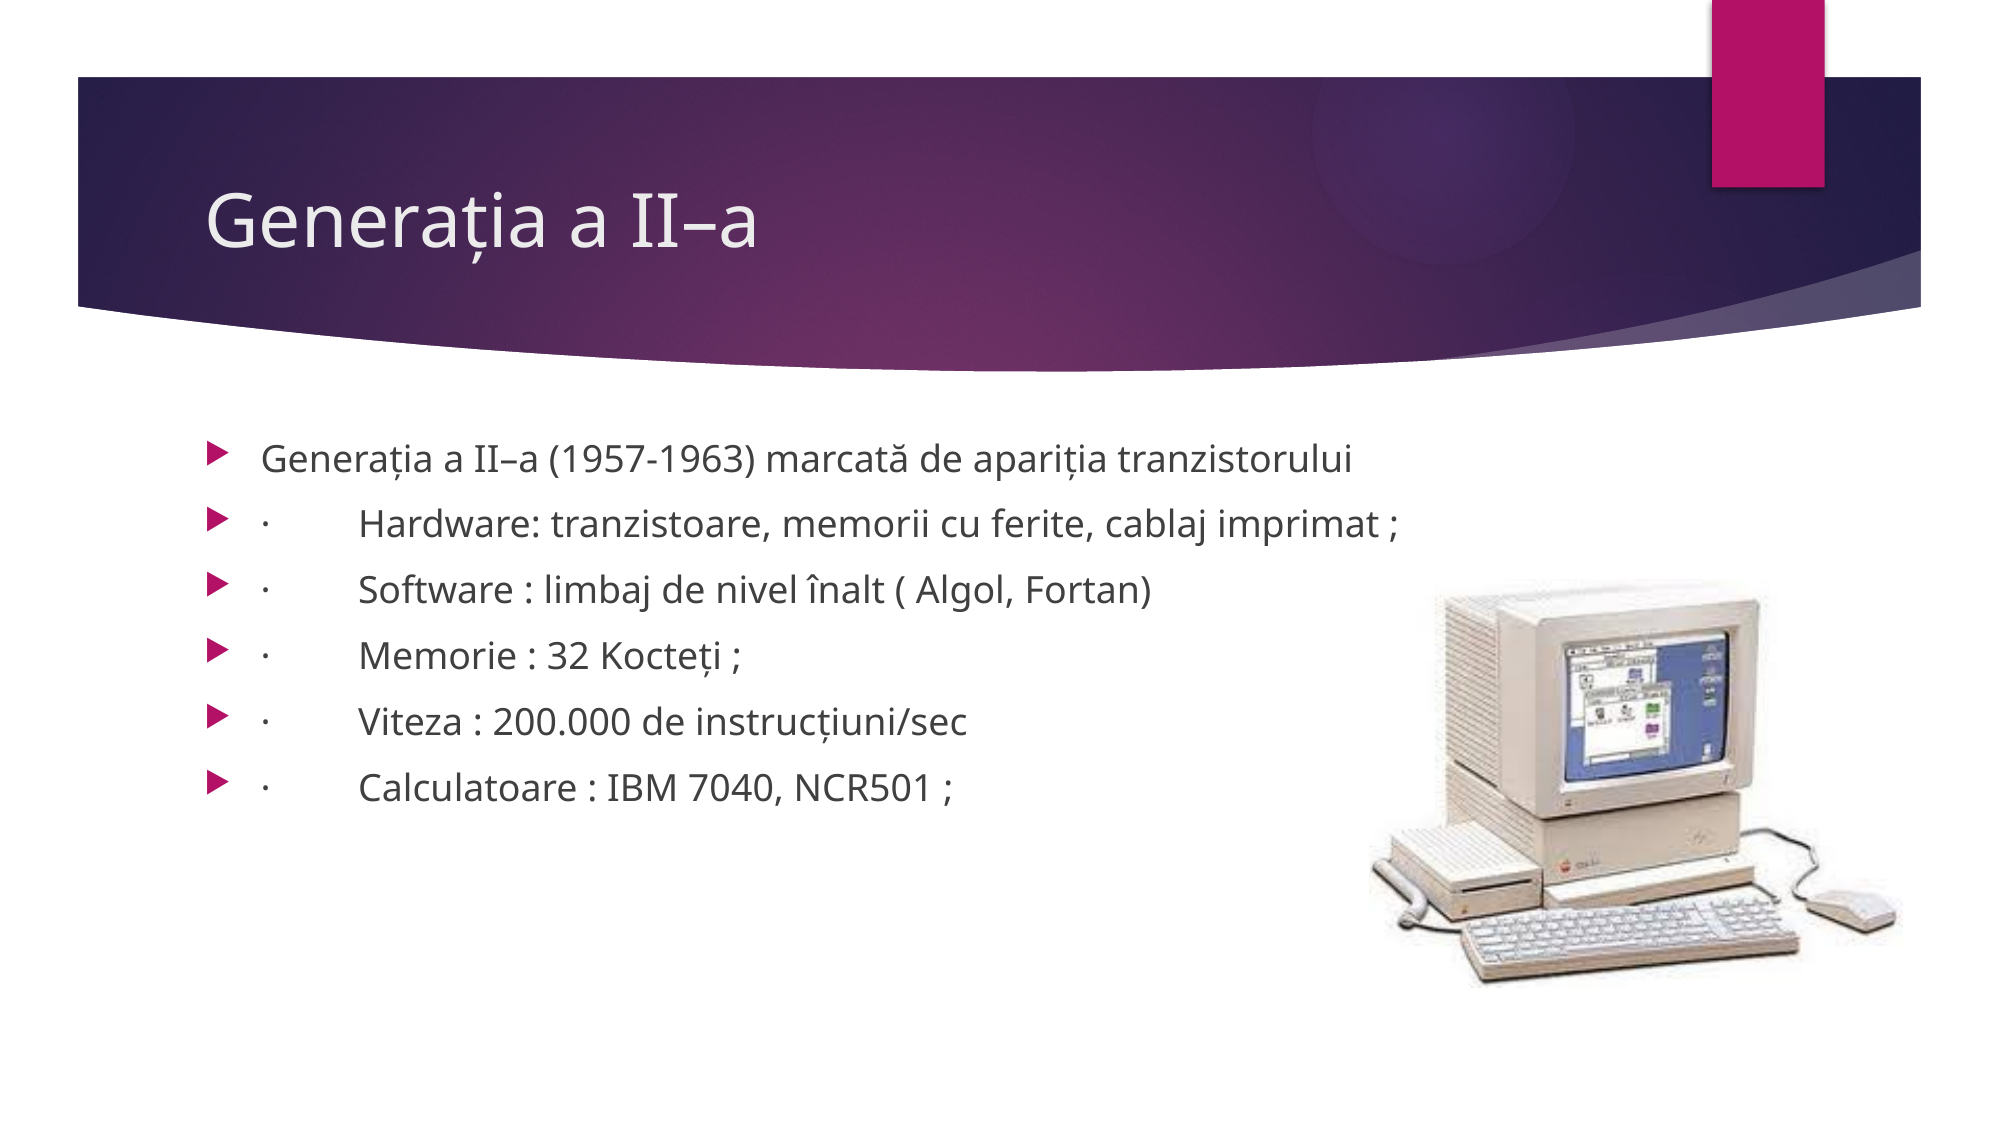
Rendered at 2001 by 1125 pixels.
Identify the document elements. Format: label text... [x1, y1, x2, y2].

title Generaţia a II–a [189, 159, 1627, 276]
list Generaţia a II–a (1957-1963) marcată de apariţia tranzistorului · Hardware: tranzistoare, memorii cu ferite, cablaj imprimat ; · Software : limbaj de nivel înalt ( Algol, Fortan) · Memorie : 32 Kocteţi ; · Viteza : 200.000 de instrucţiuni/sec · Calculatoare : IBM 7040, NCR501 ; [189, 427, 1638, 988]
picture [1368, 578, 1903, 988]
